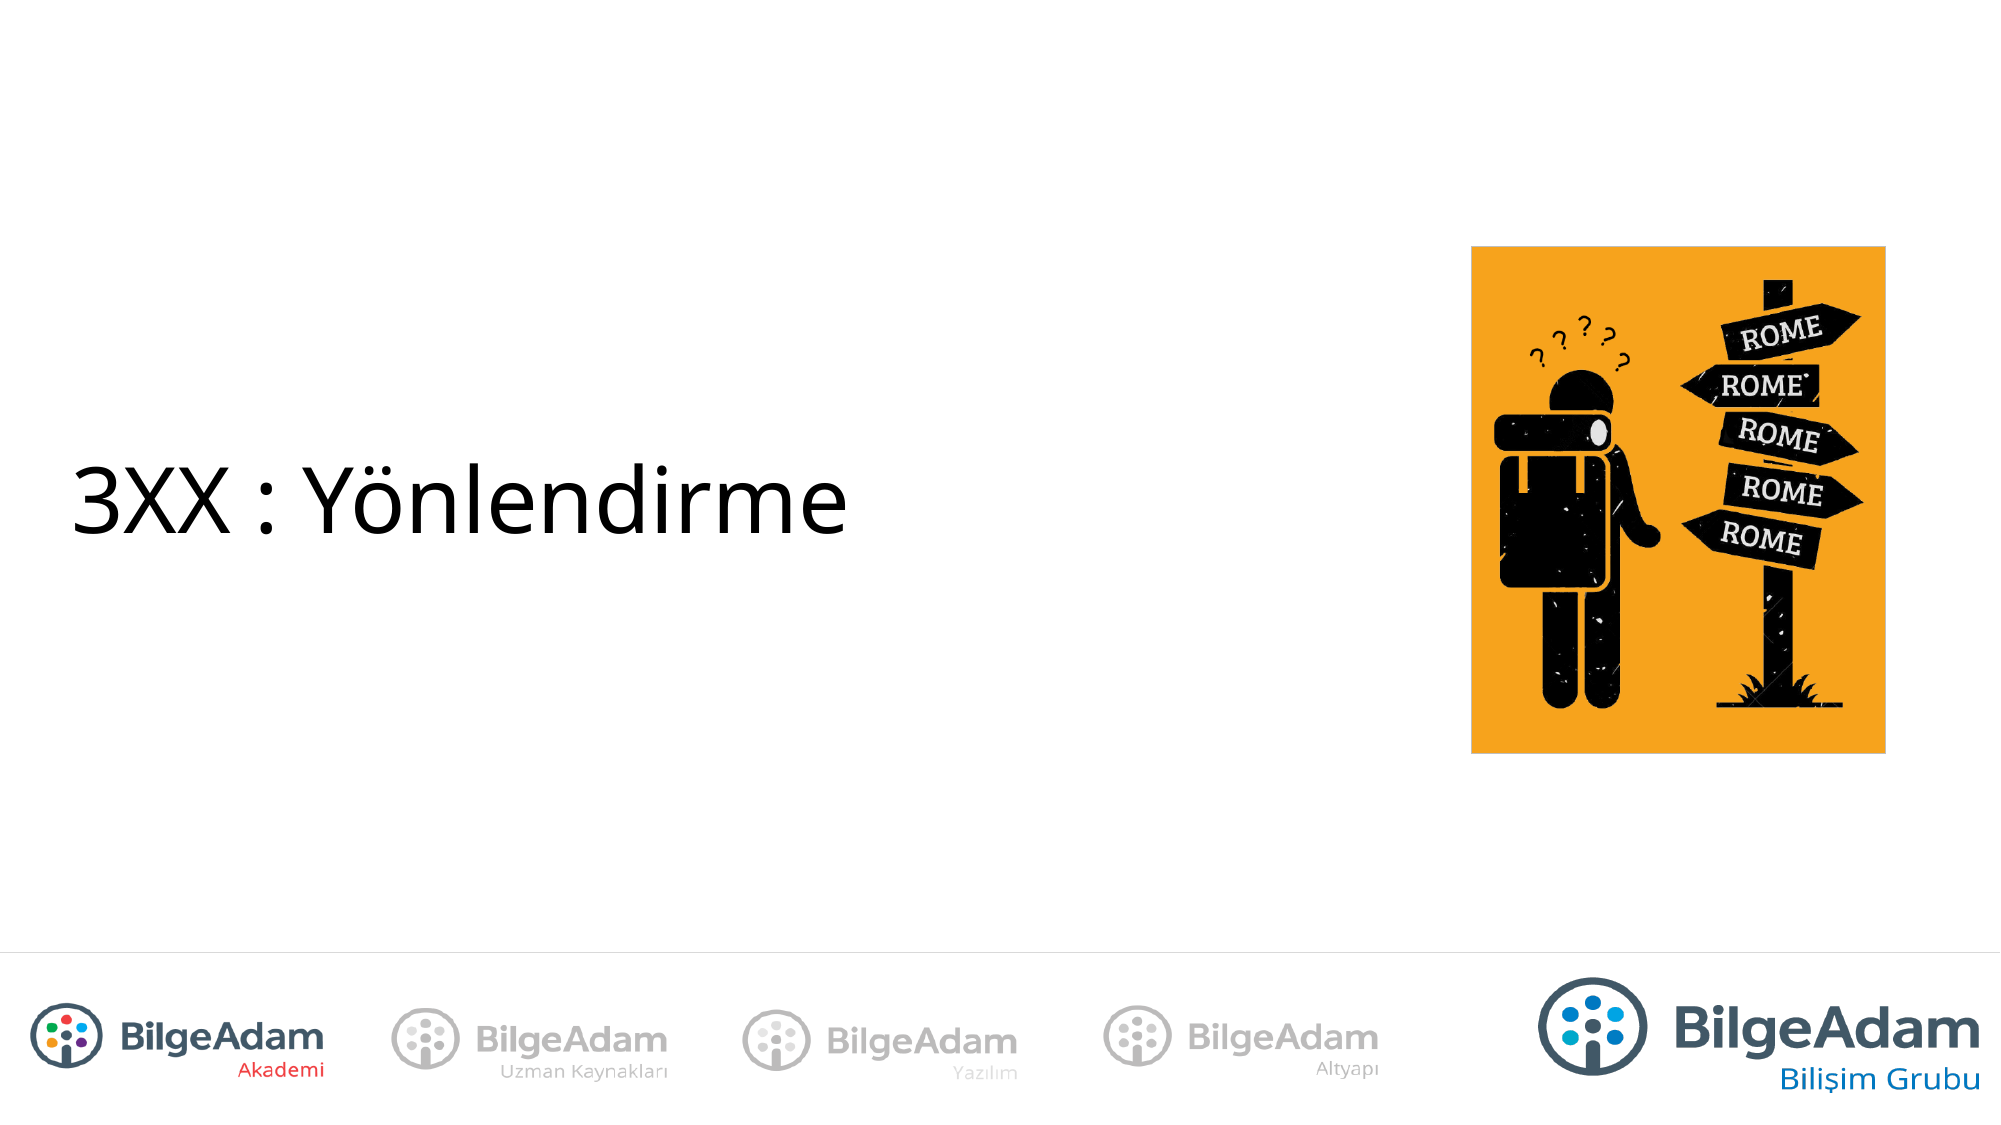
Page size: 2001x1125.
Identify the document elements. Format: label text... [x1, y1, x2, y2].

picture [1517, 964, 1999, 1109]
picture [16, 996, 336, 1083]
text_box [56, 277, 1945, 926]
title 3XX : Yönlendirme [56, 391, 1336, 609]
picture [1471, 246, 1886, 754]
